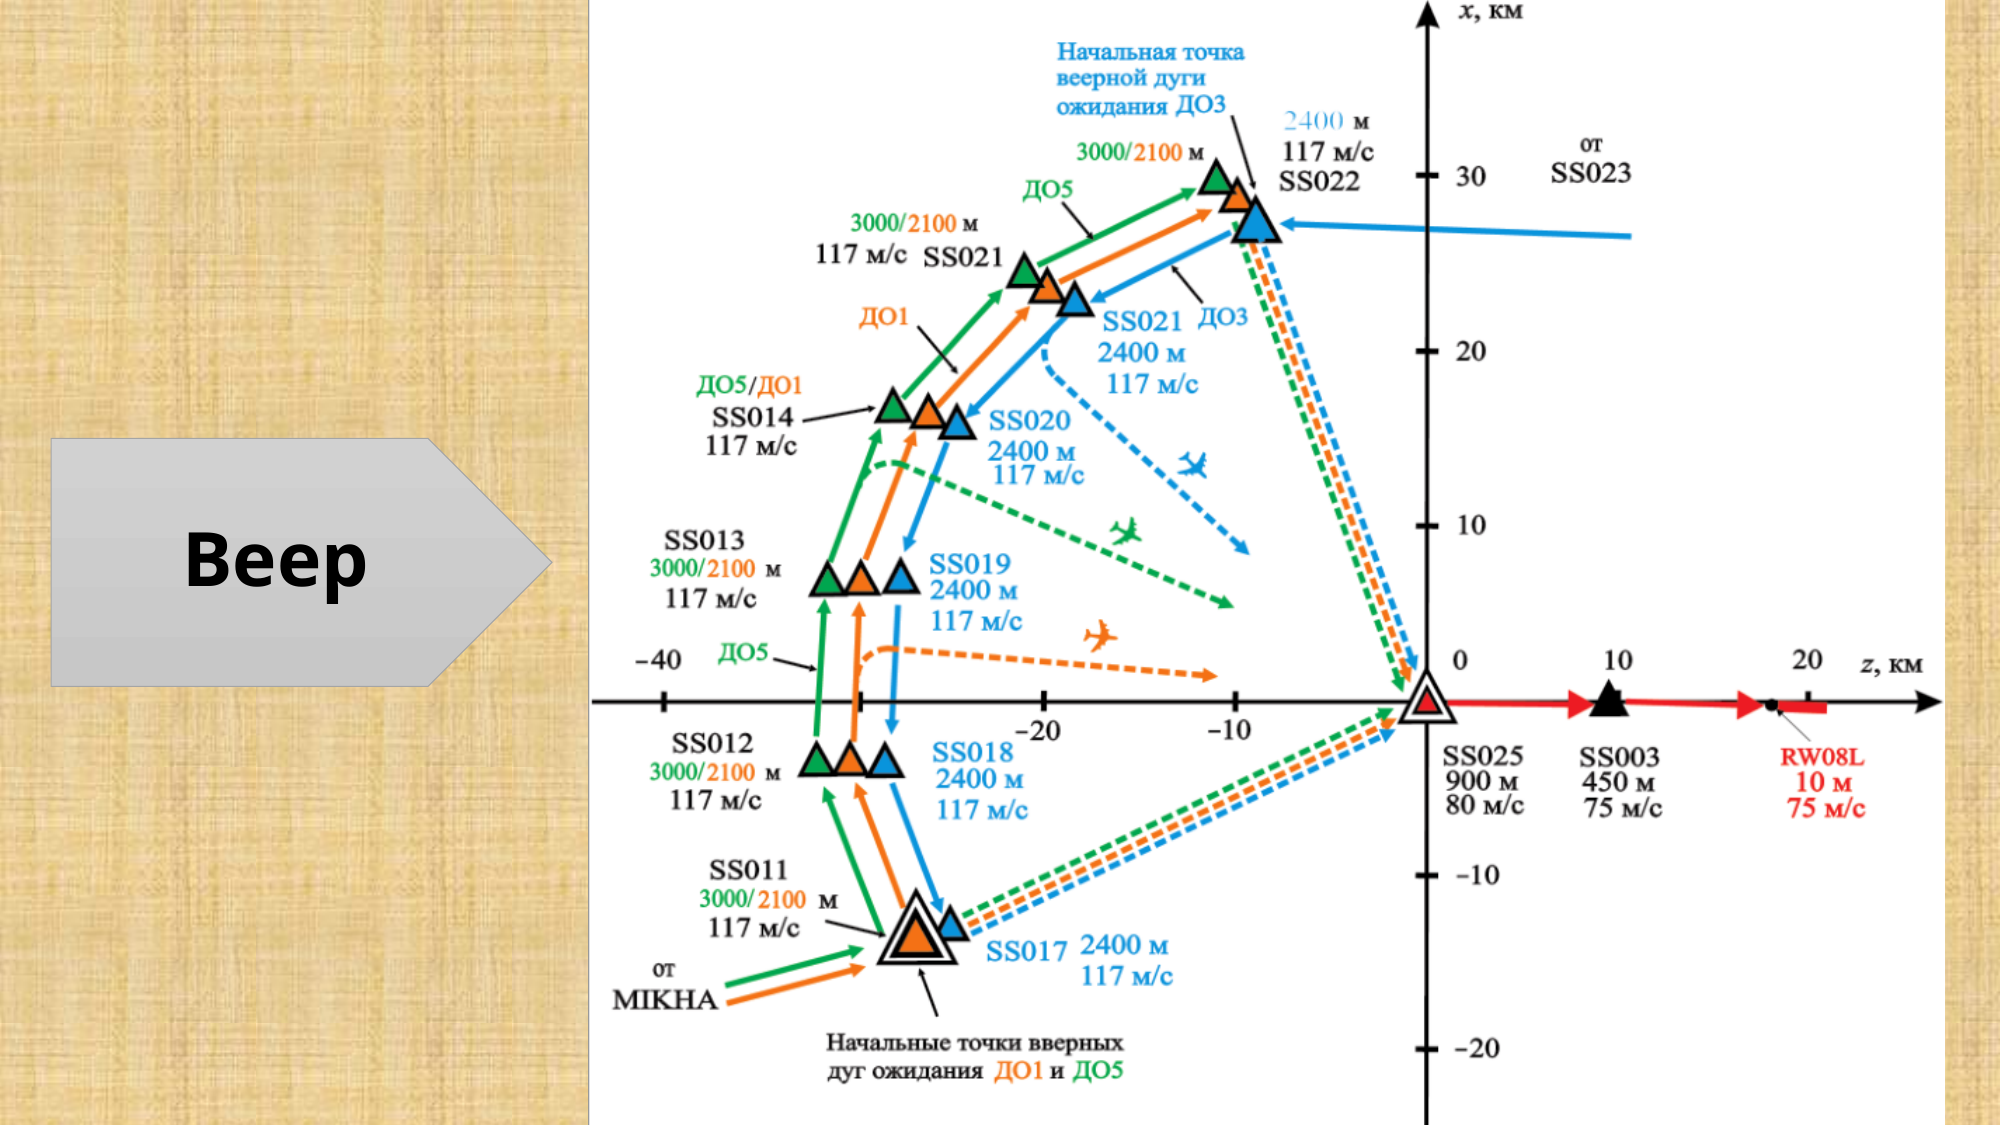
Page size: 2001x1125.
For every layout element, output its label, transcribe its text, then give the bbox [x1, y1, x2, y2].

picture [0, 0, 2000, 1125]
text_box Веер [51, 514, 501, 610]
text_box [50, 437, 553, 687]
